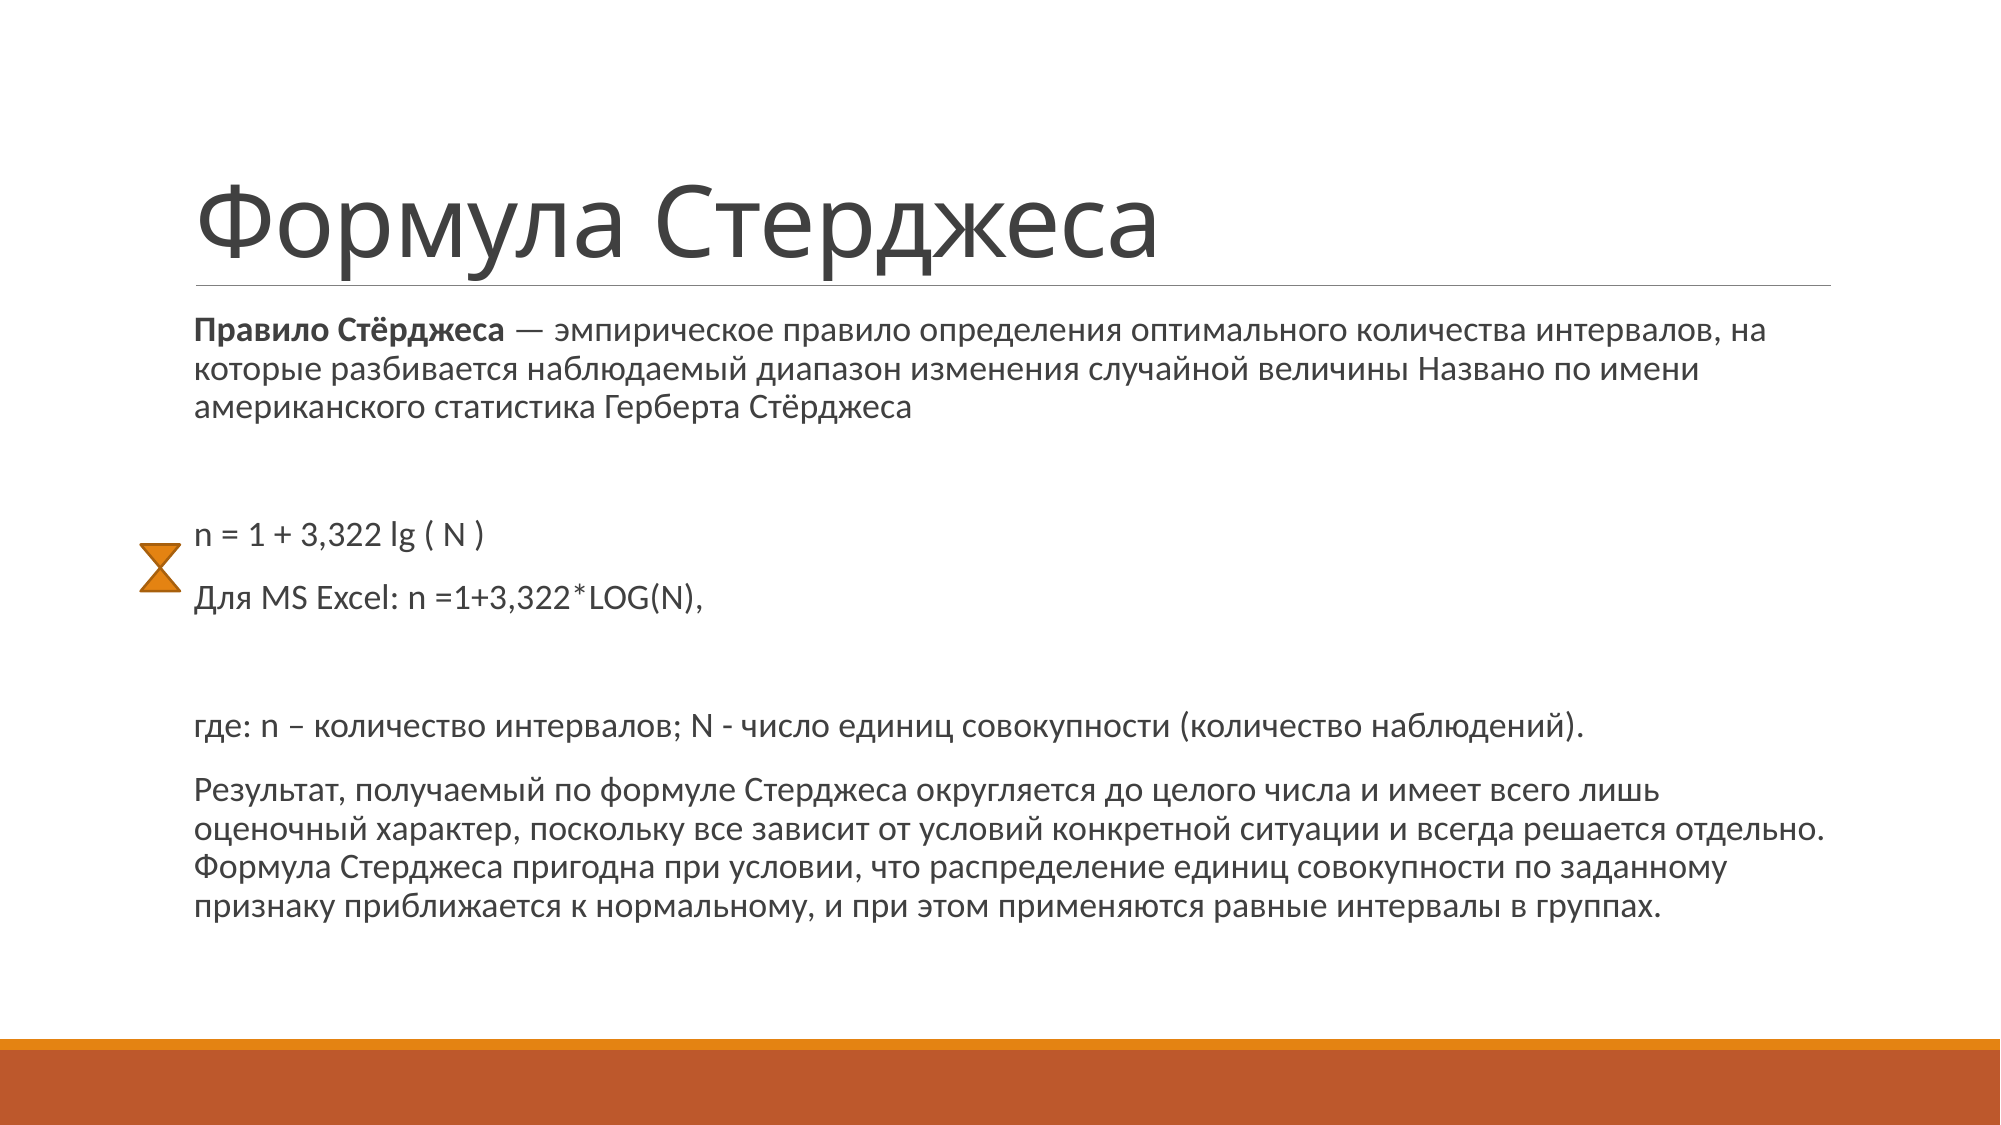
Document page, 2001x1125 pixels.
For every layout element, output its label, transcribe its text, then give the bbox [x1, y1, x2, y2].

list Правило Стёрджеса — эмпирическое правило определения оптимального количества интервалов, на которые разбивается наблюдаемый диапазон изменения случайной величины Названо по имени американского статистика Герберта Стёрджеса n = 1 + 3,322 lg ( N ) Для MS Excel: n =1+3,322*LOG(N), где: n – количество интервалов; N - число единиц совокупности (количество наблюдений). Результат, получаемый по формуле Стерджеса округляется до целого числа и имеет всего лишь оценочный характер, поскольку все зависит от условий конкретной ситуации и всегда решается отдельно. Формула Стерджеса пригодна при условии, что распределение единиц совокупности по заданному признаку приближается к нормальному, и при этом применяются равные интервалы в группах. [180, 302, 1830, 963]
title Формула Стерджеса [180, 47, 1830, 285]
text_box [139, 543, 182, 593]
